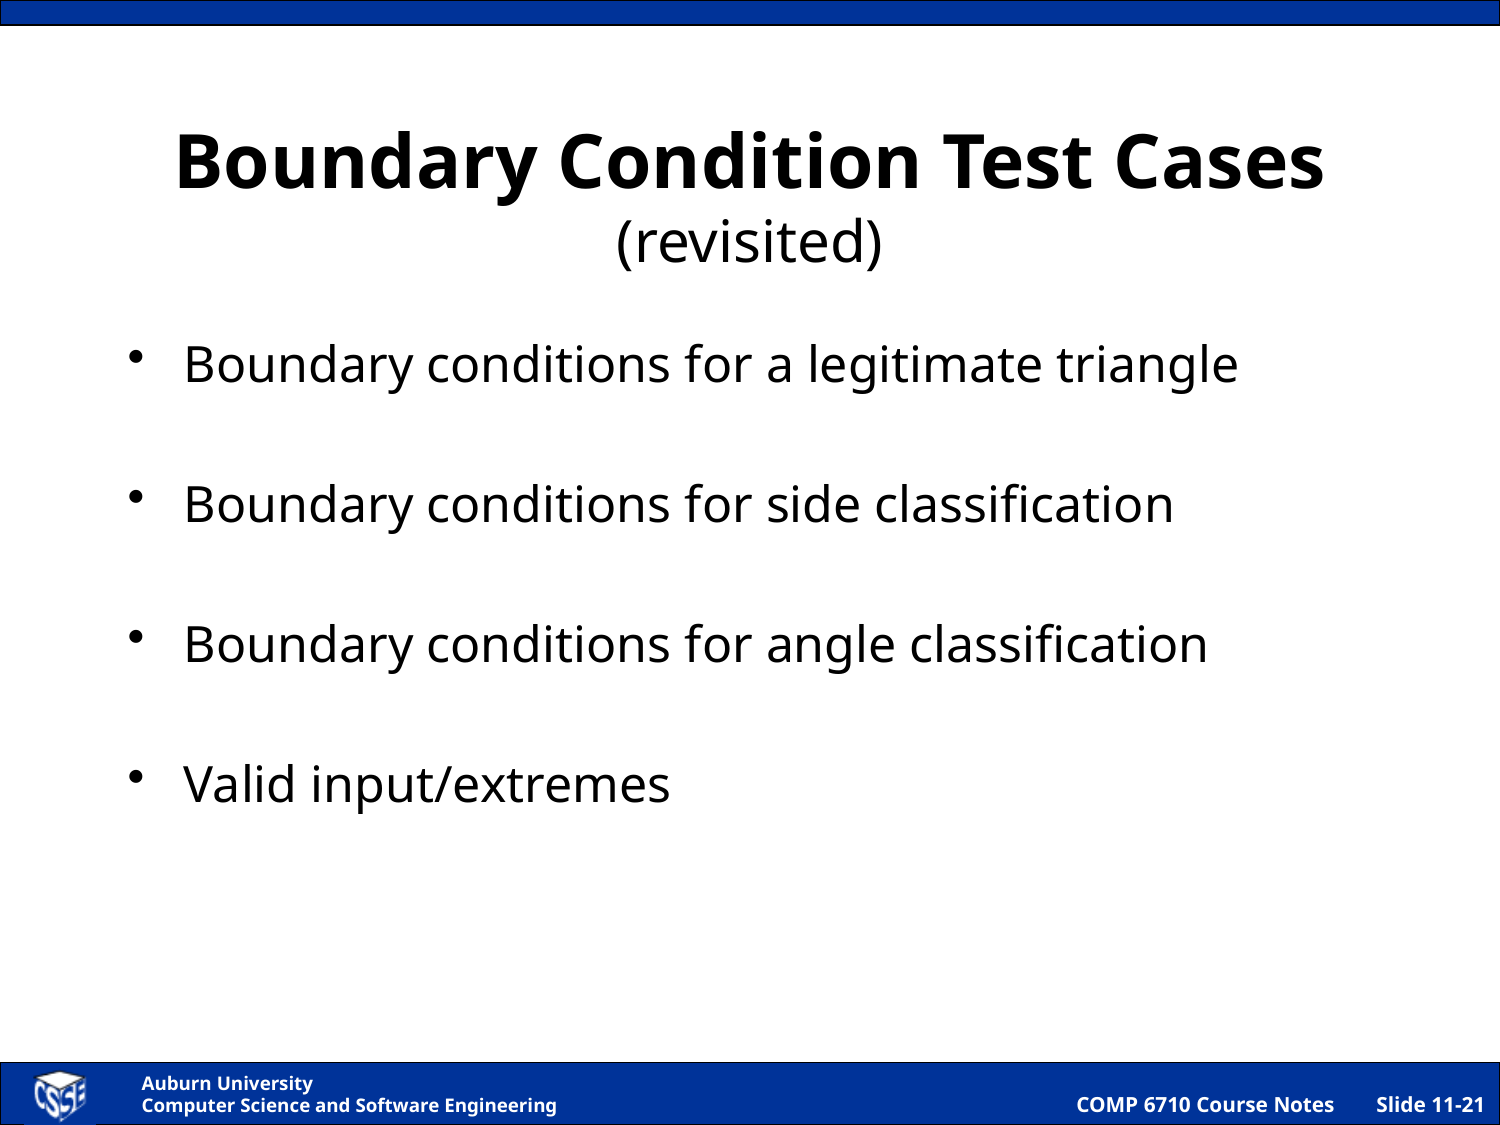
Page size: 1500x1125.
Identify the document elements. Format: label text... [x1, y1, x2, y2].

list Boundary conditions for a legitimate triangle Boundary conditions for side classification Boundary conditions for angle classification Valid input/extremes [112, 324, 1388, 1000]
picture [24, 1066, 96, 1125]
title Boundary Condition Test Cases (revisited) [0, 99, 1500, 288]
